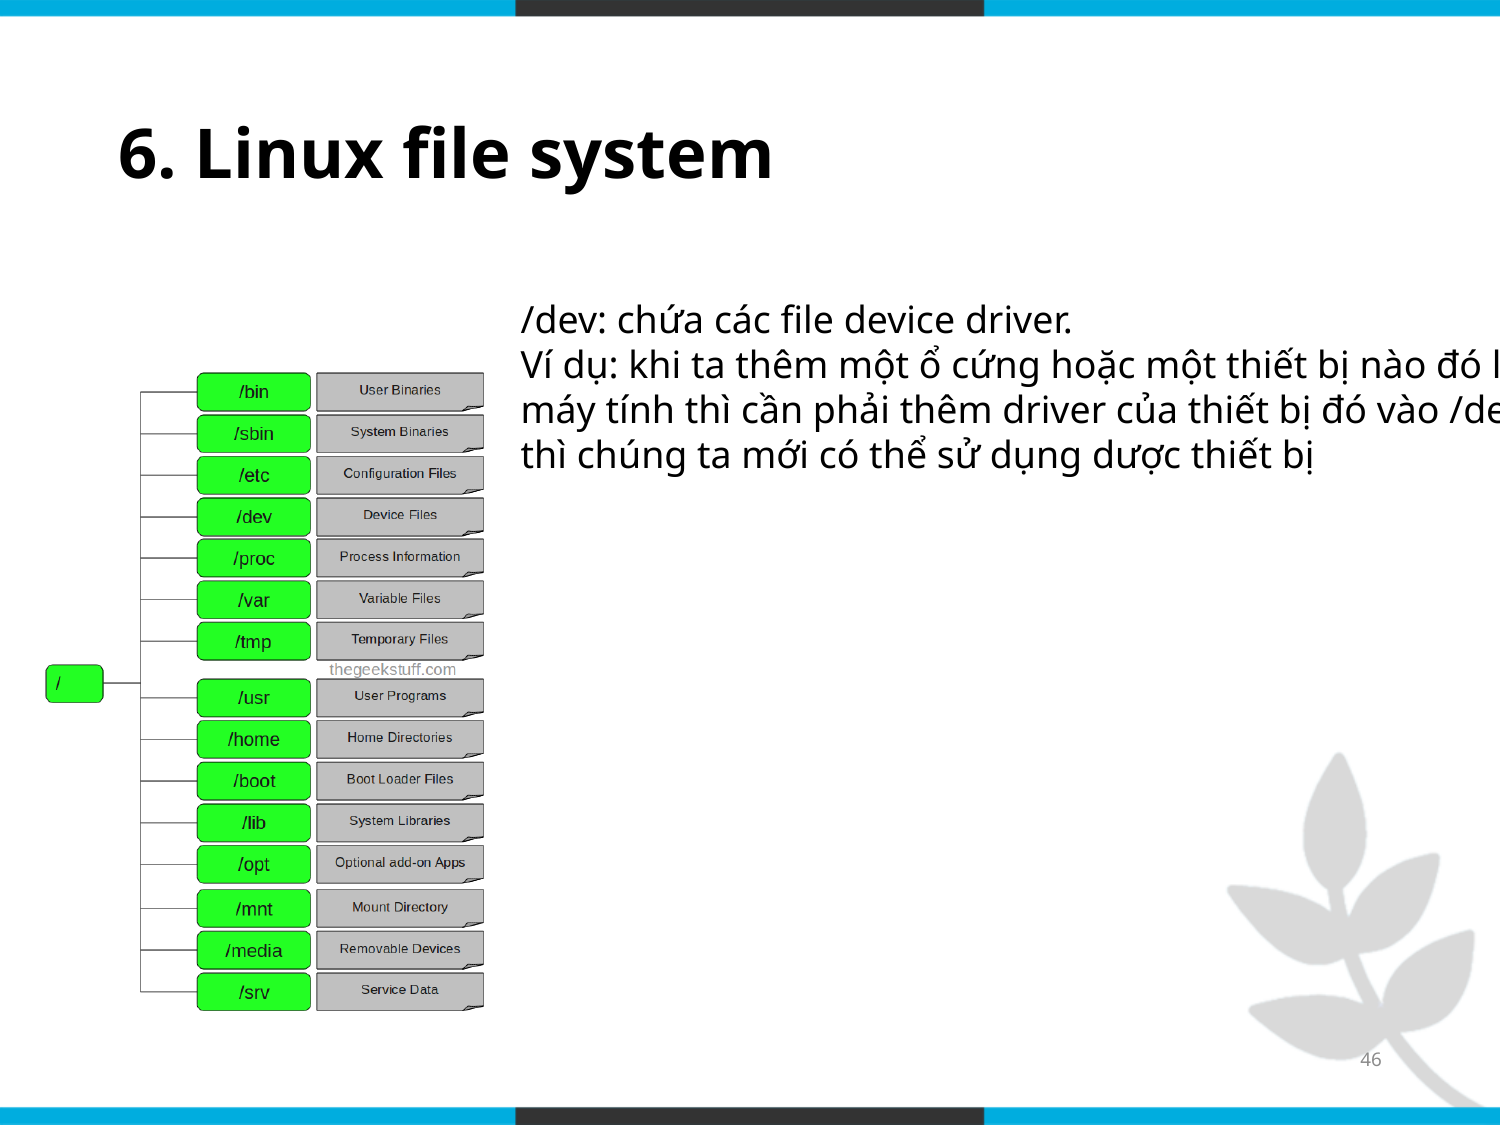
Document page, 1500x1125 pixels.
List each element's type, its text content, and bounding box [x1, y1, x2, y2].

slide_number 46 [1059, 1030, 1397, 1091]
text_box /dev: chứa các file device driver. Ví dụ: khi ta thêm một ổ cứng hoặc một thiết bị nào đó lên máy tính thì cần phải thêm driver của thiết bị đó vào /dev thì chúng ta mới có thể sử dụng dược thiết bị [505, 288, 1500, 484]
title 6. Linux file system [103, 48, 1397, 266]
picture [0, 0, 1500, 1125]
